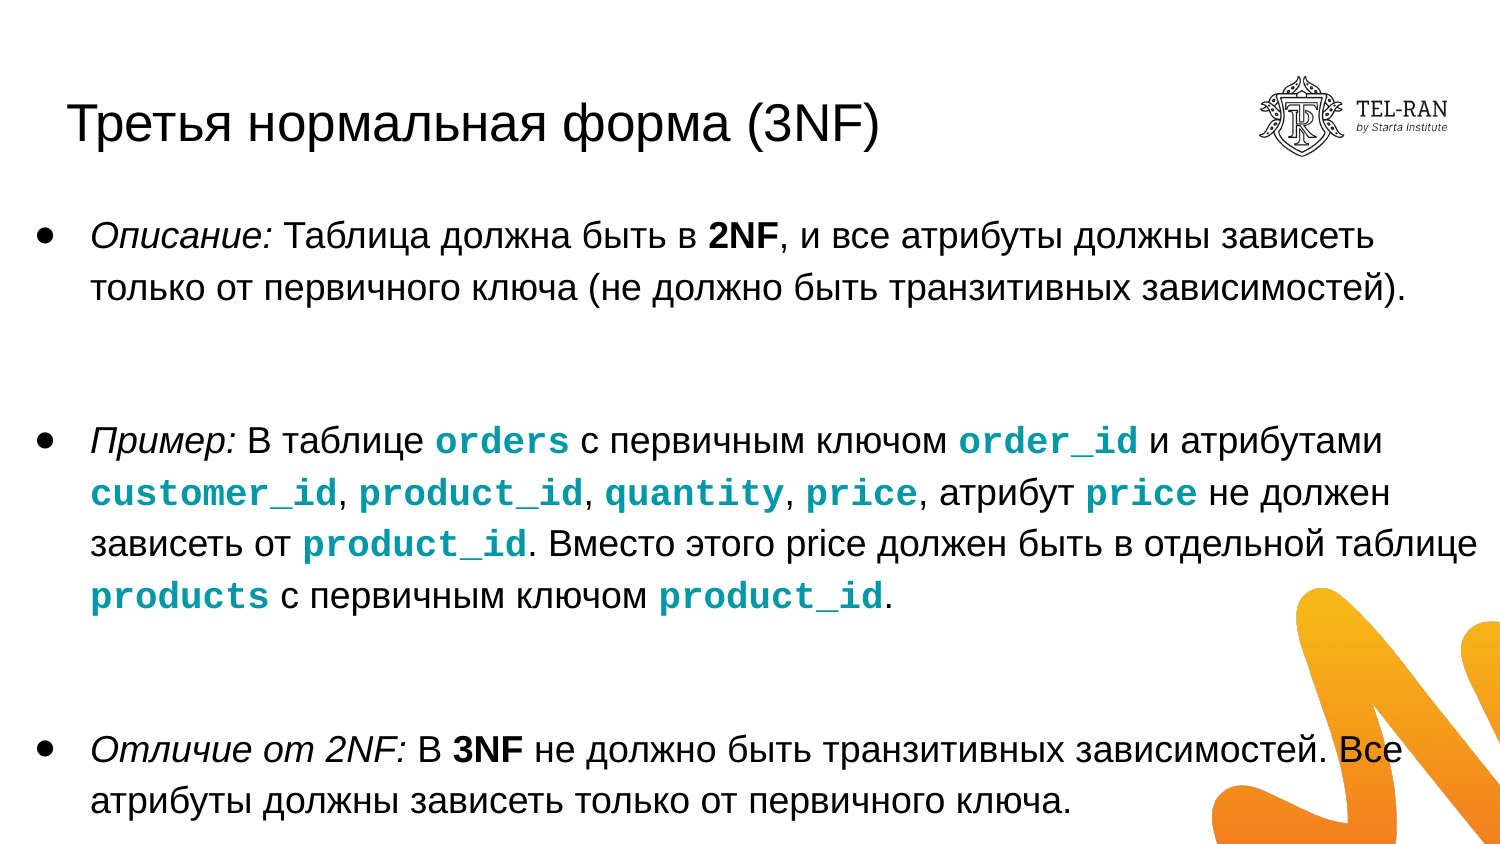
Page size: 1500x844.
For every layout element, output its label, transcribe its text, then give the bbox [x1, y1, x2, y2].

picture [1259, 76, 1447, 157]
title Третья нормальная форма (3NF) [51, 72, 1449, 167]
list Описание: Таблица должна быть в 2NF, и все атрибуты должны зависеть только от первичного ключа (не должно быть транзитивных зависимостей). Пример: В таблице orders с первичным ключом order_id и атрибутами customer_id, product_id, quantity, price, атрибут price не должен зависеть от product_id. Вместо этого price должен быть в отдельной таблице products с первичным ключом product_id. Отличие от 2NF: В 3NF не должно быть транзитивных зависимостей. Все атрибуты должны зависеть только от первичного ключа. [0, 189, 1500, 844]
picture [1152, 588, 1500, 844]
